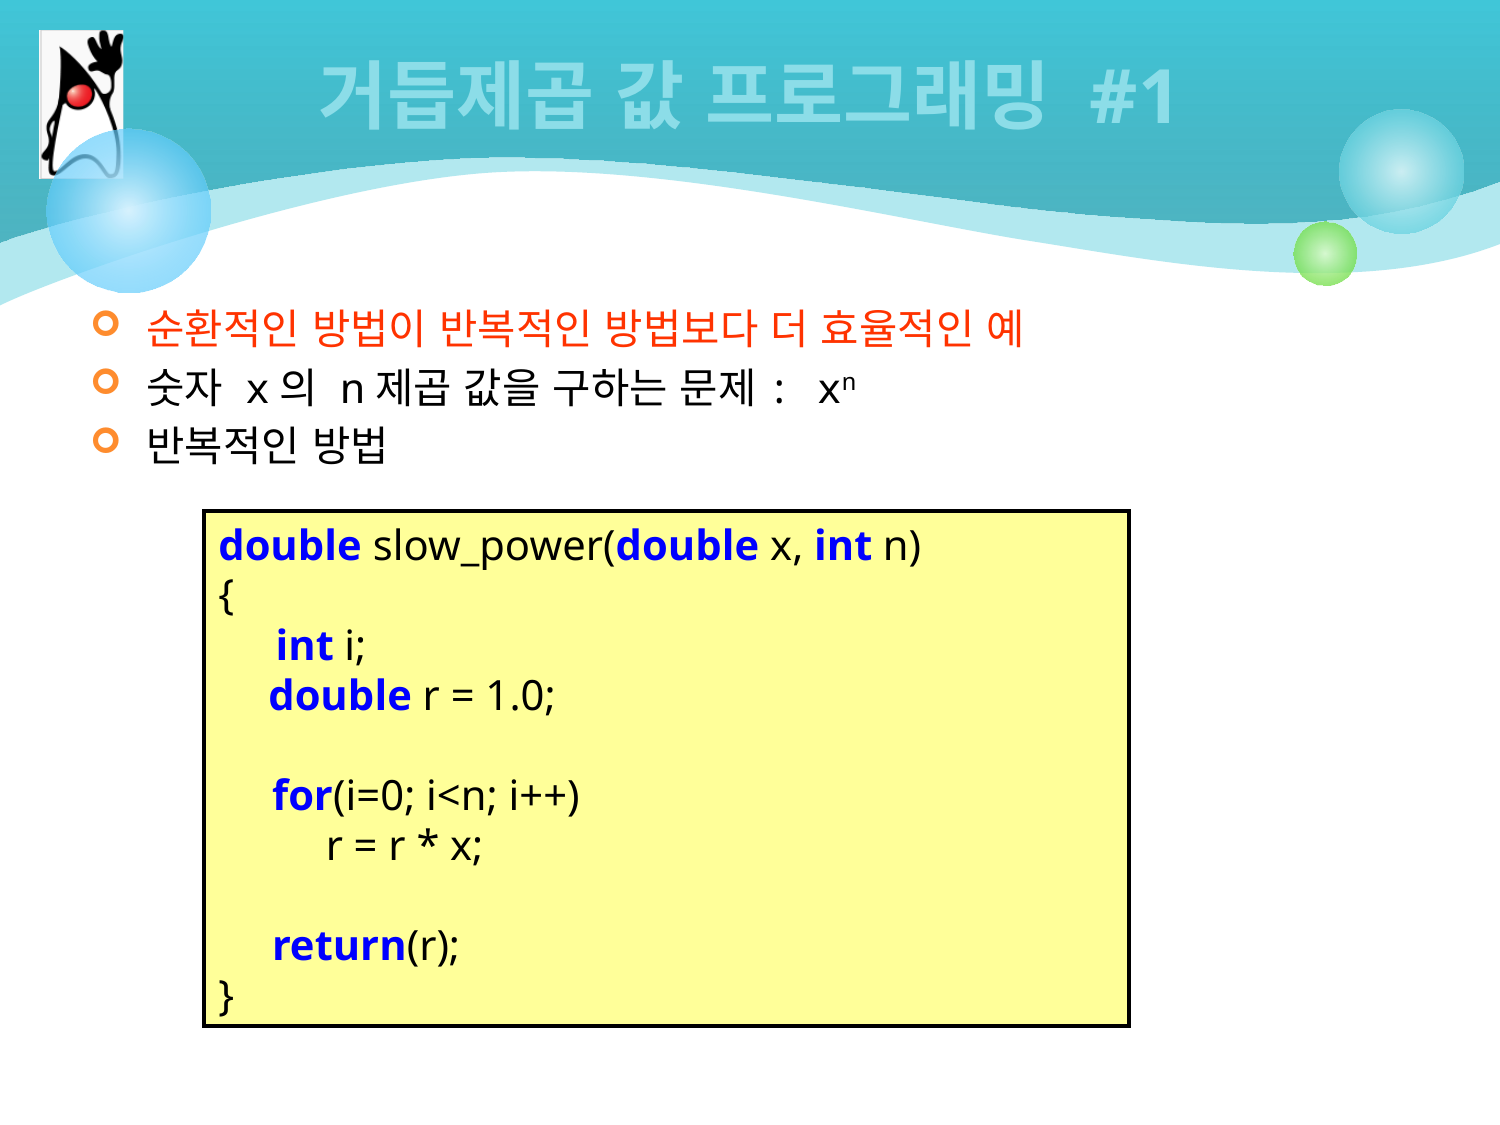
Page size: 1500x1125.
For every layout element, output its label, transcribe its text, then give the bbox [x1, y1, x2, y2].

title 거듭제곱 값 프로그래밍 #1 [75, 0, 1425, 188]
picture [39, 30, 75, 179]
list 순환적인 방법이 반복적인 방법보다 더 효율적인 예 숫자 x의 n제곱 값을 구하는 문제: xn 반복적인 방법 [75, 295, 1425, 1038]
text_box double slow_power(double x, int n) { int i; double r = 1.0; for(i=0; i<n; i++) r = r * x; return(r); } [203, 510, 1130, 1026]
